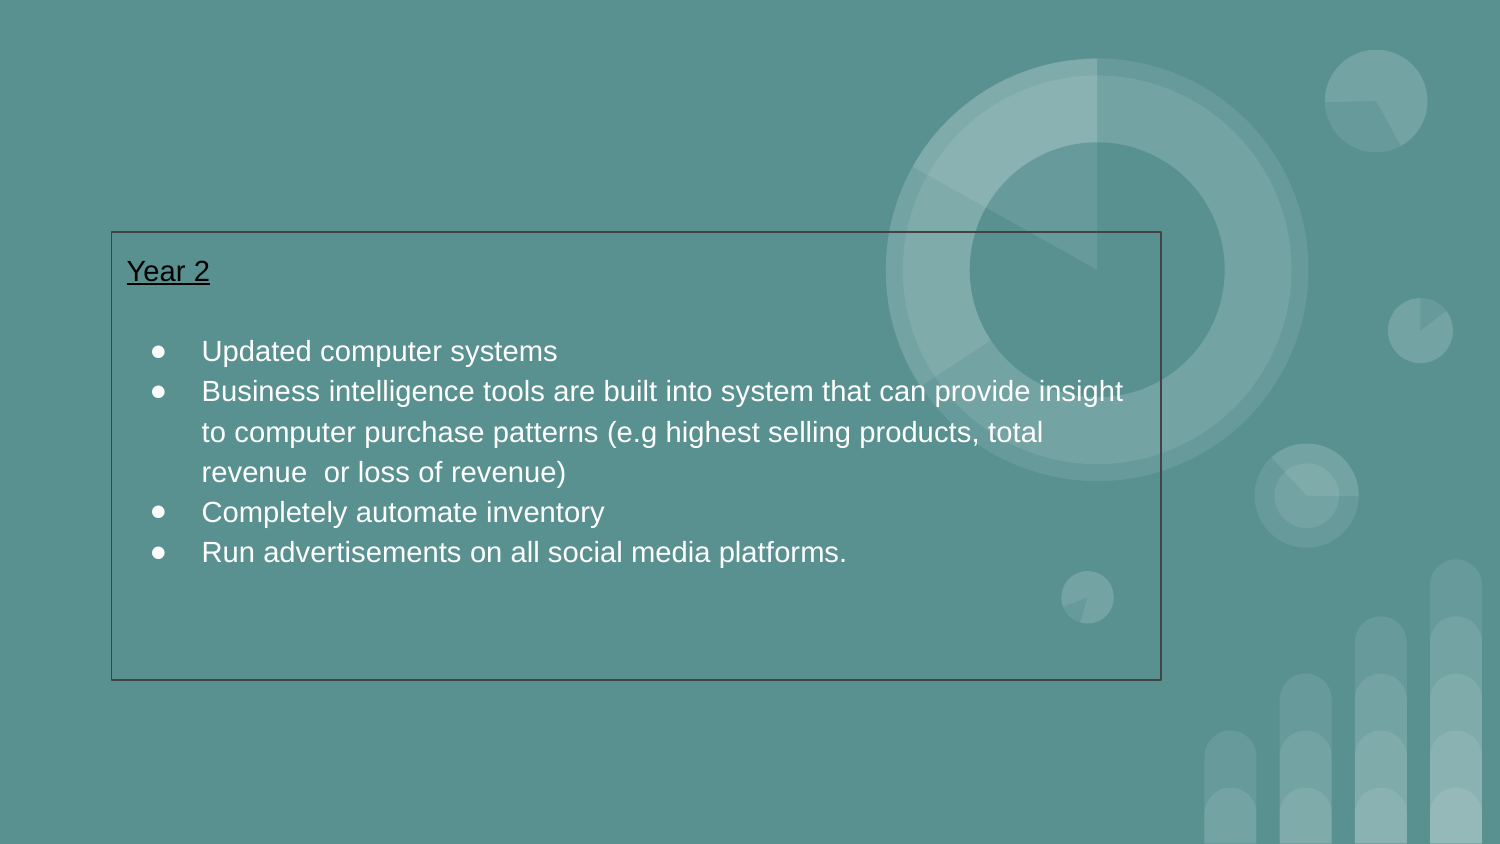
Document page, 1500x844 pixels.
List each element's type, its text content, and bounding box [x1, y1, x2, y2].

subtitle Year 2 Updated computer systems Business intelligence tools are built into system that can provide insight to computer purchase patterns (e.g highest selling products, total revenue or loss of revenue) Completely automate inventory Run advertisements on all social media platforms. [111, 232, 1162, 681]
